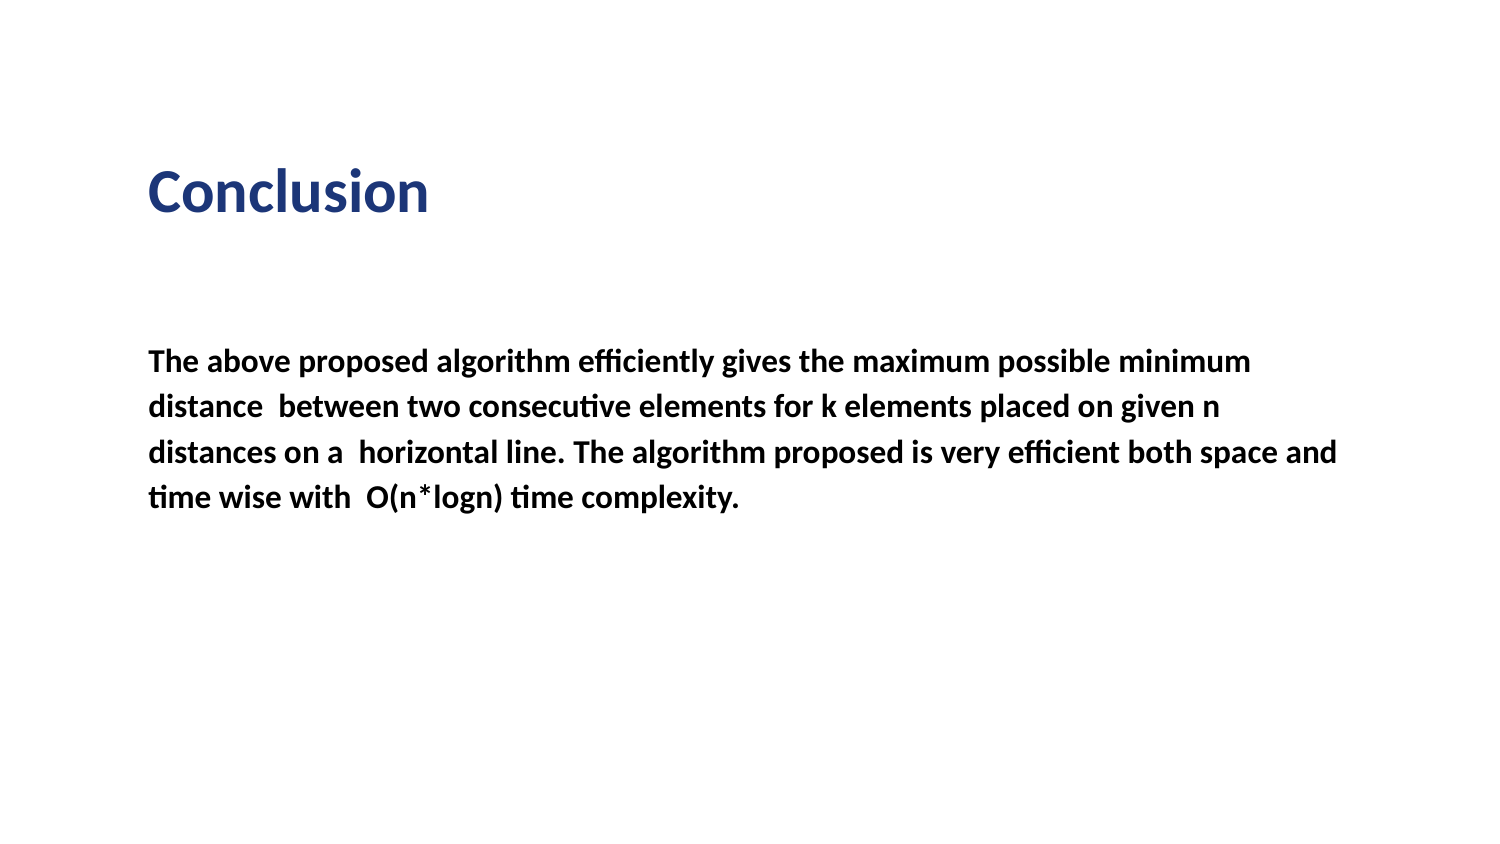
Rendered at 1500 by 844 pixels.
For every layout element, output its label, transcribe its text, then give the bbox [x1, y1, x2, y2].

title Conclusion [146, 148, 461, 292]
list The above proposed algorithm efficiently gives the maximum possible minimum distance between two consecutive elements for k elements placed on given n distances on a horizontal line. The algorithm proposed is very efficient both space and time wise with O(n*logn) time complexity. [146, 293, 1354, 808]
